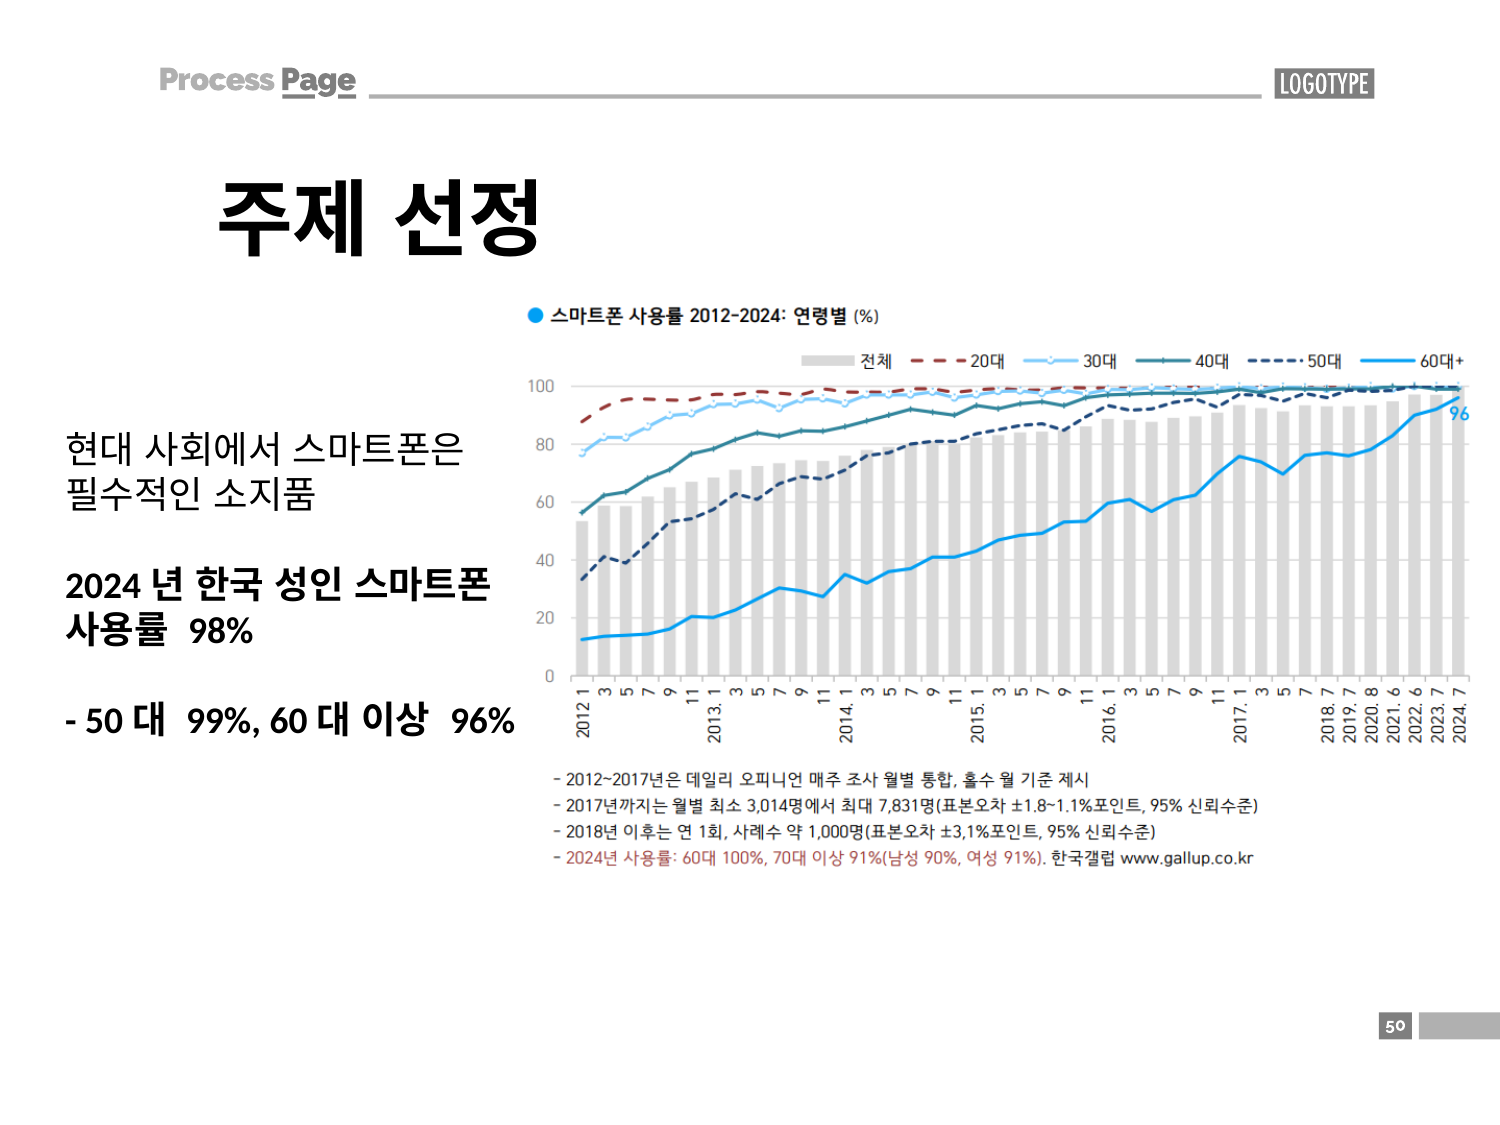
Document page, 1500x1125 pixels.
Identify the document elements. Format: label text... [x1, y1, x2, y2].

text_box 주제 선정 [153, 159, 609, 275]
picture [519, 297, 1474, 874]
text_box 현대 사회에서 스마트폰은 필수적인 소지품 2024년 한국 성인 스마트폰 사용률 98% - 50대 99%, 60대 이상 96% [50, 418, 519, 749]
